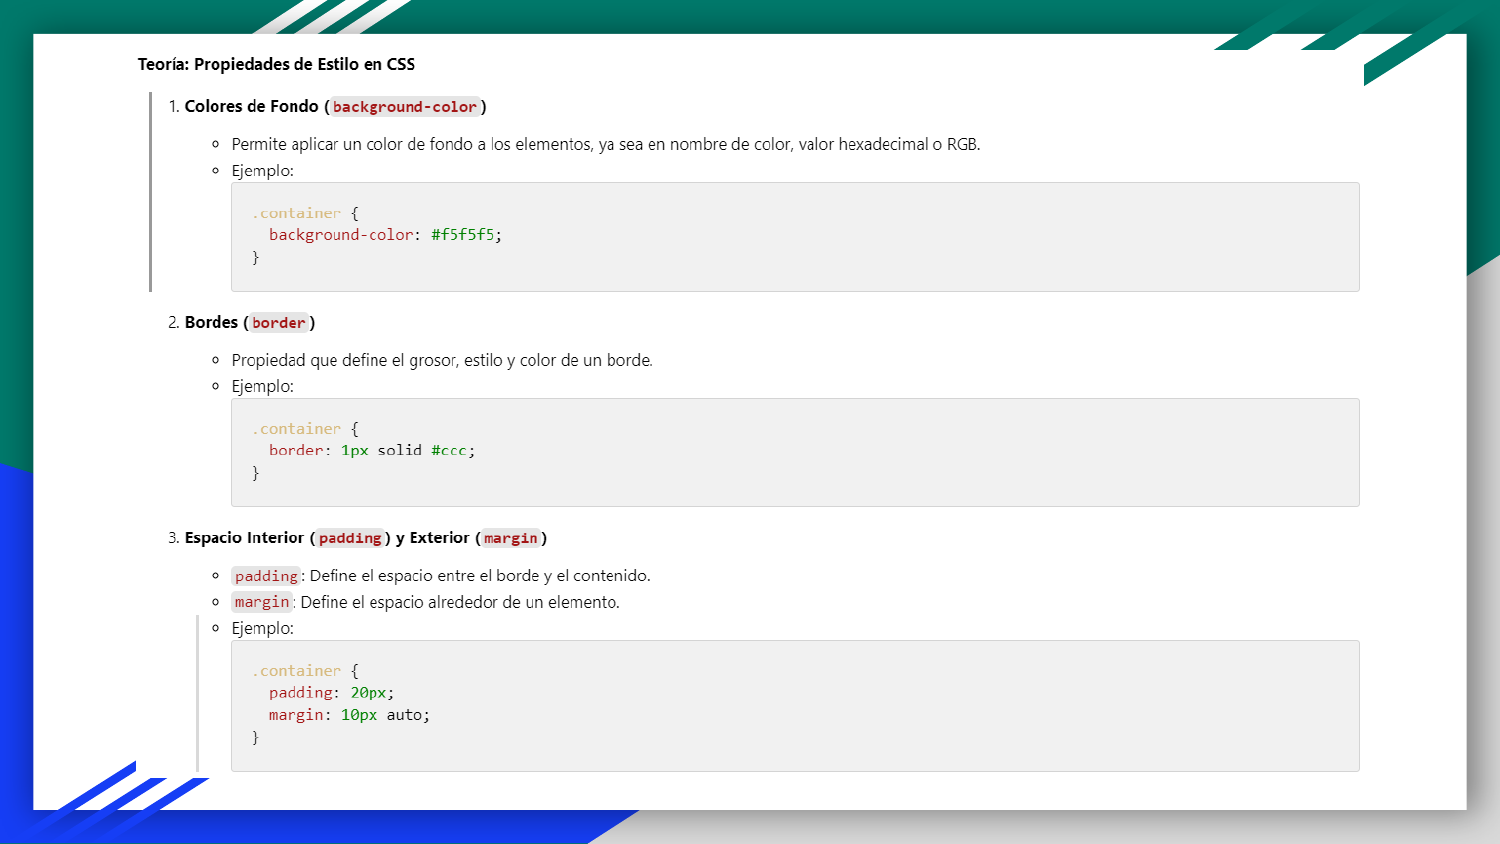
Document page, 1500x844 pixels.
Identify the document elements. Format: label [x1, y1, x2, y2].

picture [136, 50, 1364, 778]
